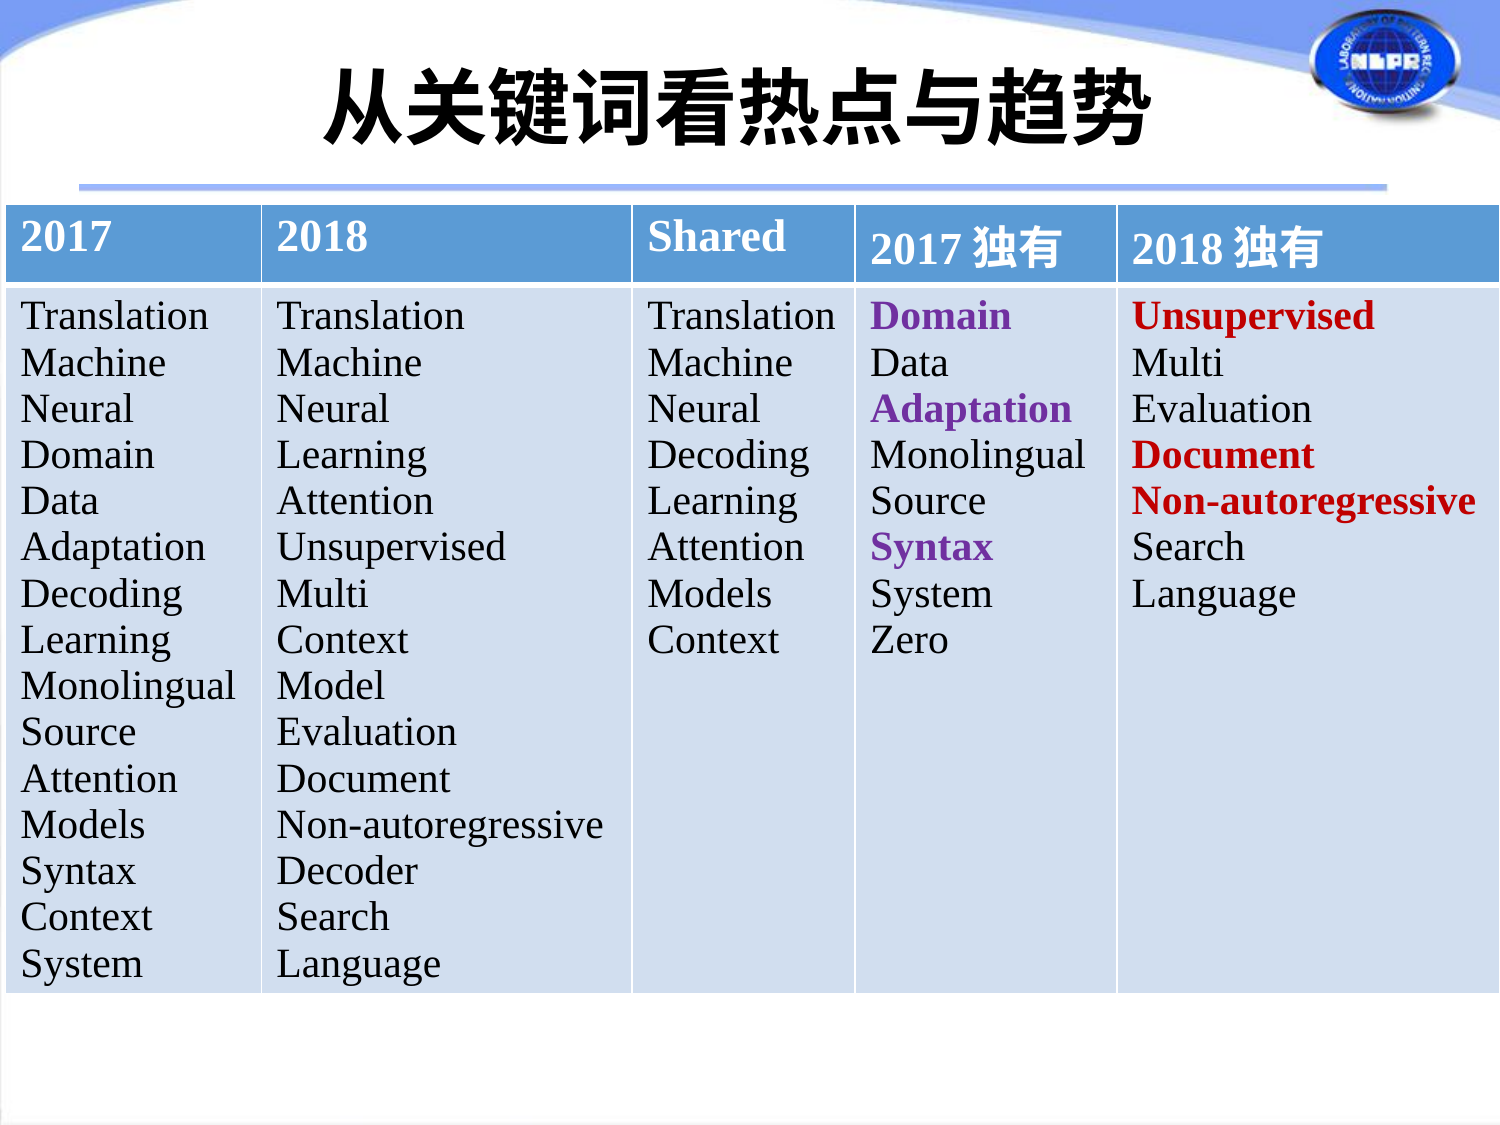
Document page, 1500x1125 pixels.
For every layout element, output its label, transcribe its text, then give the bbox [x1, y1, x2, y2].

text_box 从关键词看热点与趋势 [62, 15, 1413, 190]
table_header 2017 [6, 205, 261, 282]
table_cell Translation Machine Neural Learning Attention Unsupervised Multi Context Model Evaluation Document Non-autoregressive Decoder Search Language [262, 288, 631, 993]
table_cell Translation Machine Neural Domain Data Adaptation Decoding Learning Monolingual Source Attention Models Syntax Context System [6, 288, 261, 993]
table_header 2018 [262, 205, 631, 282]
table_cell Translation Machine Neural Decoding Learning Attention Models Context [633, 288, 854, 993]
table_header Shared [633, 205, 854, 282]
picture [0, 0, 1500, 1125]
table_header 2017独有 [856, 205, 1116, 282]
table_cell Unsupervised Multi Evaluation Document Non-autoregressive Search Language [1118, 288, 1499, 993]
table_cell Domain Data Adaptation Monolingual Source Syntax System Zero [856, 288, 1116, 993]
table_header 2018独有 [1118, 205, 1499, 282]
